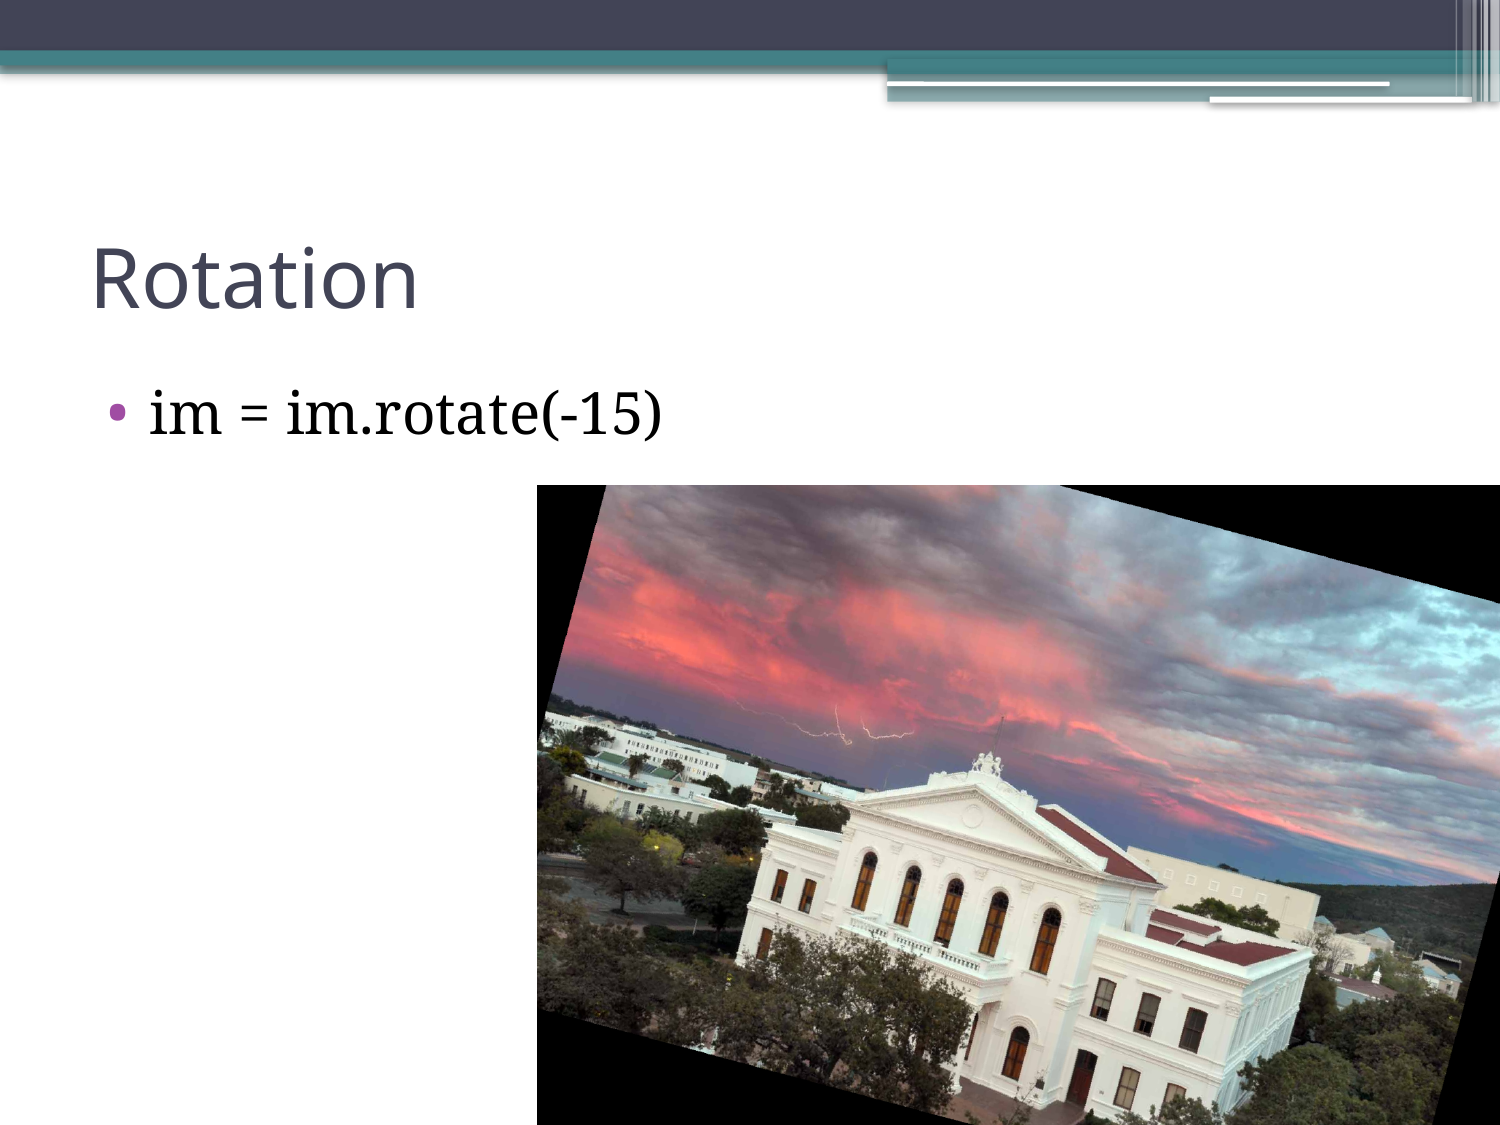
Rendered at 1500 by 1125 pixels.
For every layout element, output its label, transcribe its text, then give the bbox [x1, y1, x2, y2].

list im = im.rotate(-15) [75, 368, 1425, 1079]
title Rotation [75, 187, 1425, 363]
picture [537, 485, 1500, 1125]
